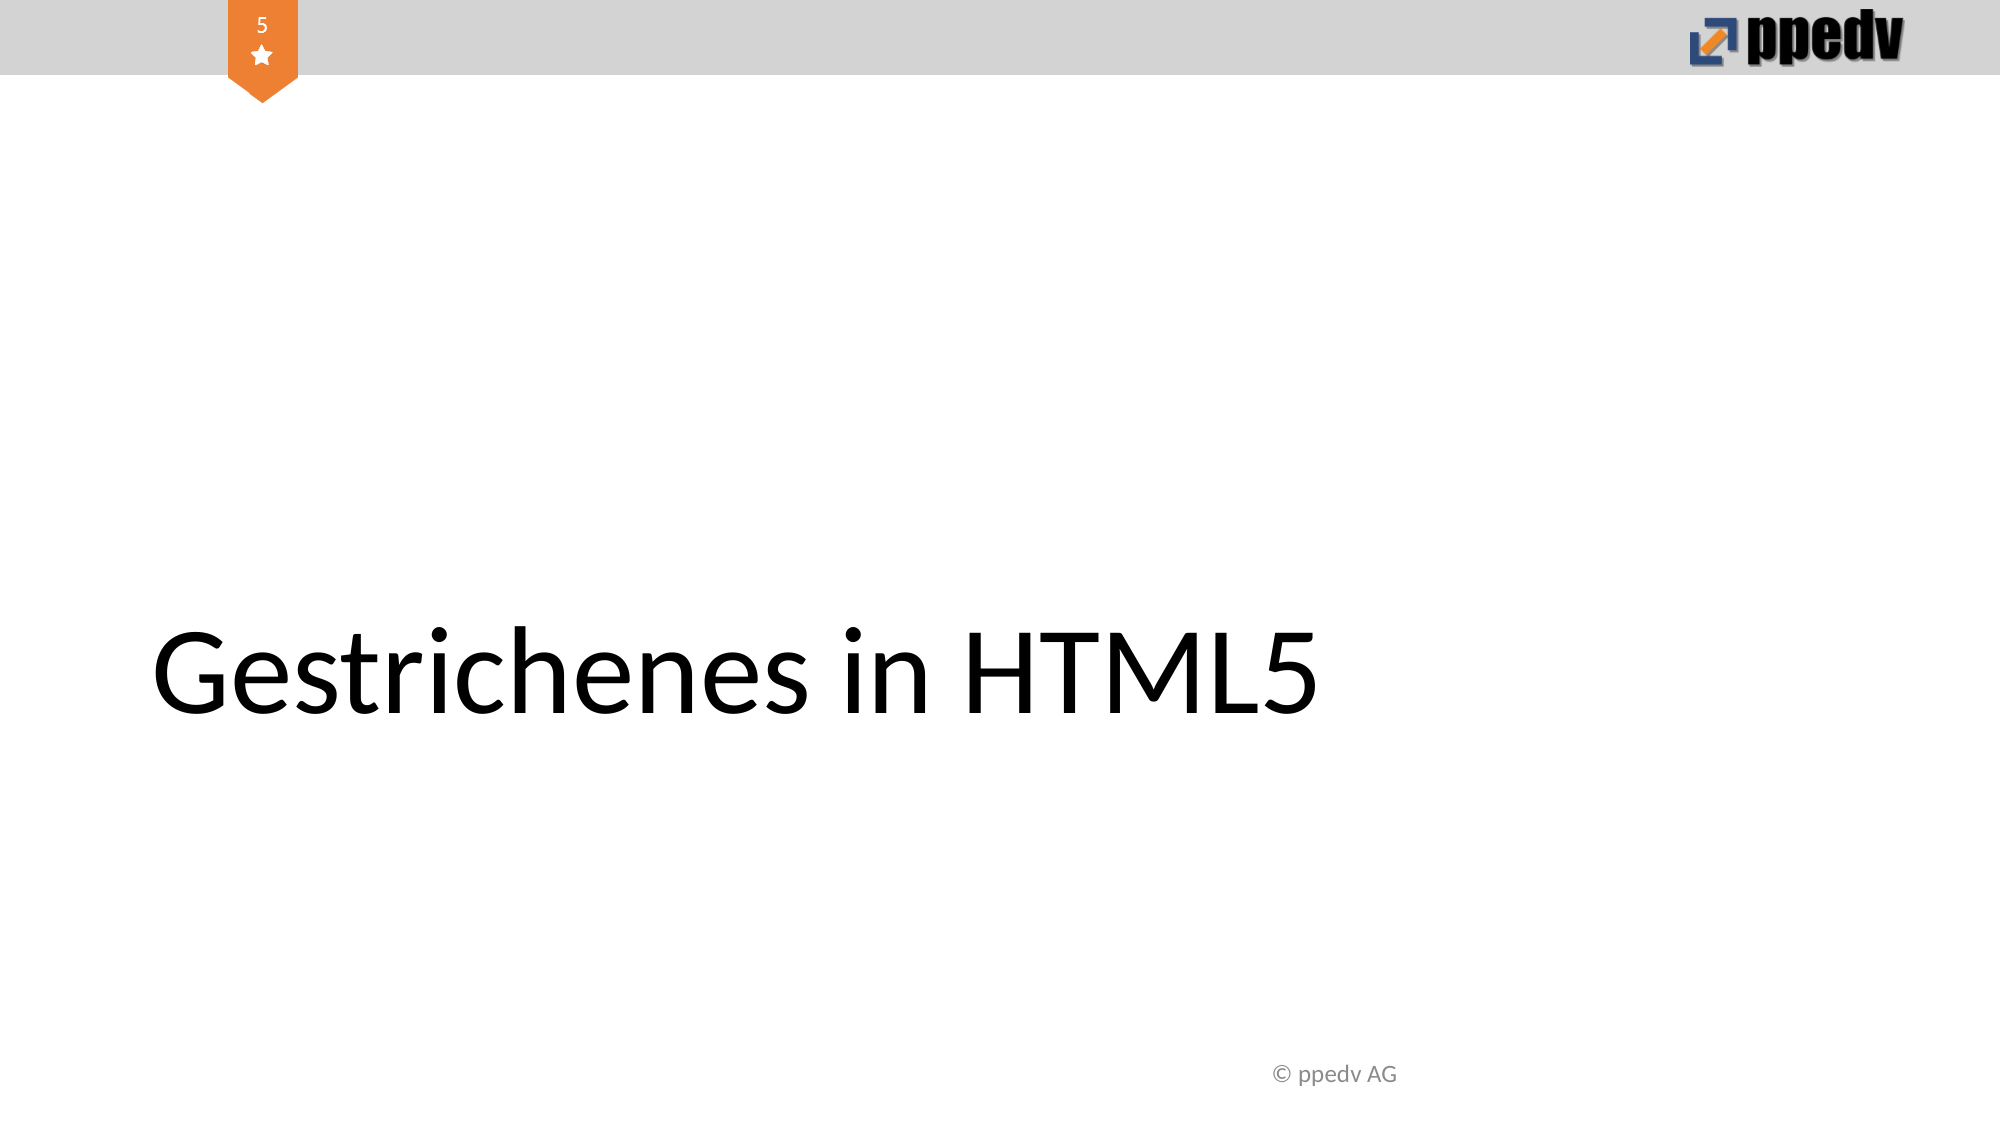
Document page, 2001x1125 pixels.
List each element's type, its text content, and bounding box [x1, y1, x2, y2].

footer © ppedv AG [137, 1042, 1413, 1103]
title Gestrichenes in HTML5 [136, 280, 1862, 749]
picture [0, 0, 2000, 104]
